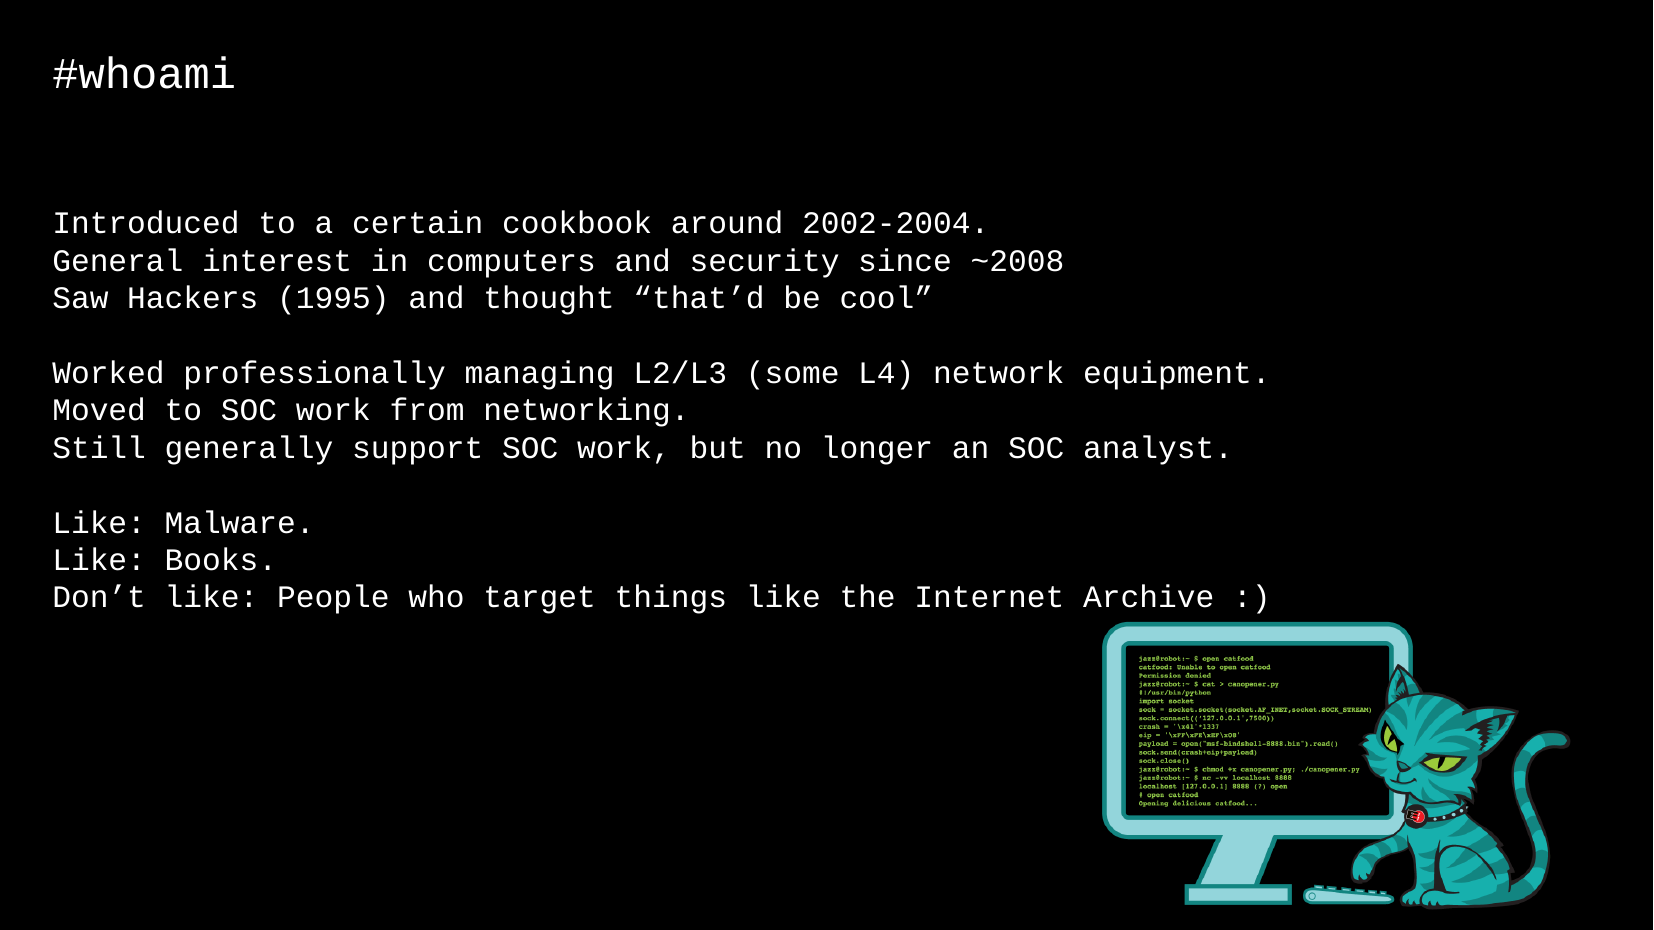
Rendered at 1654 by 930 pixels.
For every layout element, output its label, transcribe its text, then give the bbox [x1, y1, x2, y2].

text_box #whoami Introduced to a certain cookbook around 2002-2004. General interest in computers and security since ~2008 Saw Hackers (1995) and thought “that’d be cool” Worked professionally managing L2/L3 (some L4) network equipment. Moved to SOC work from networking. Still generally support SOC work, but no longer an SOC analyst. Like: Malware. Like: Books. Don’t like: People who target things like the Internet Archive :) [37, 37, 1575, 592]
picture [992, 599, 1653, 930]
